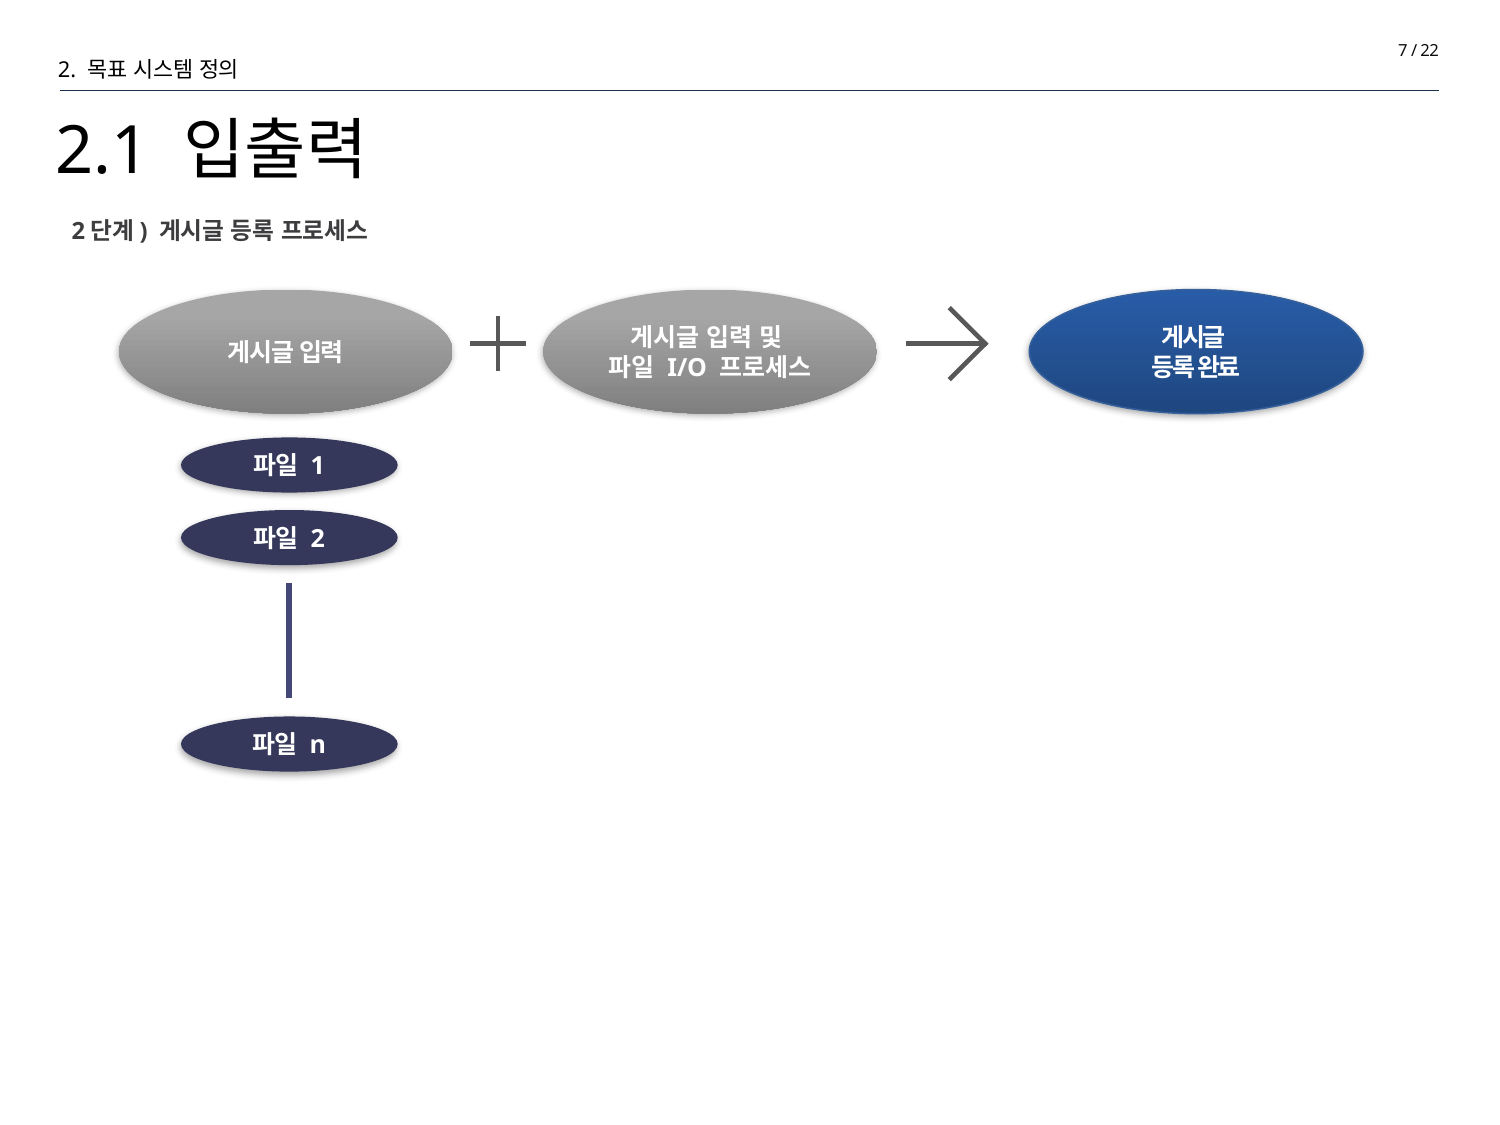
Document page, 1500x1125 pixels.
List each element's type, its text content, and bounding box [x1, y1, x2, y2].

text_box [469, 315, 526, 372]
text_box 2. 목표 시스템 정의 [43, 22, 303, 90]
text_box 7 / 22 [1193, 32, 1454, 70]
text_box 파일 2 [180, 509, 399, 566]
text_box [905, 309, 986, 379]
text_box 게시글 입력 [118, 288, 454, 415]
text_box 파일 n [180, 715, 399, 773]
text_box 게시글 등록 완료 [1028, 288, 1364, 415]
text_box 게시글 입력 및 파일 I/O 프로세스 [542, 288, 878, 415]
text_box 파일 1 [180, 436, 399, 494]
title 2.1 입출력 [40, 90, 1433, 231]
text_box 2단계) 게시글 등록 프로세스 [56, 231, 711, 252]
